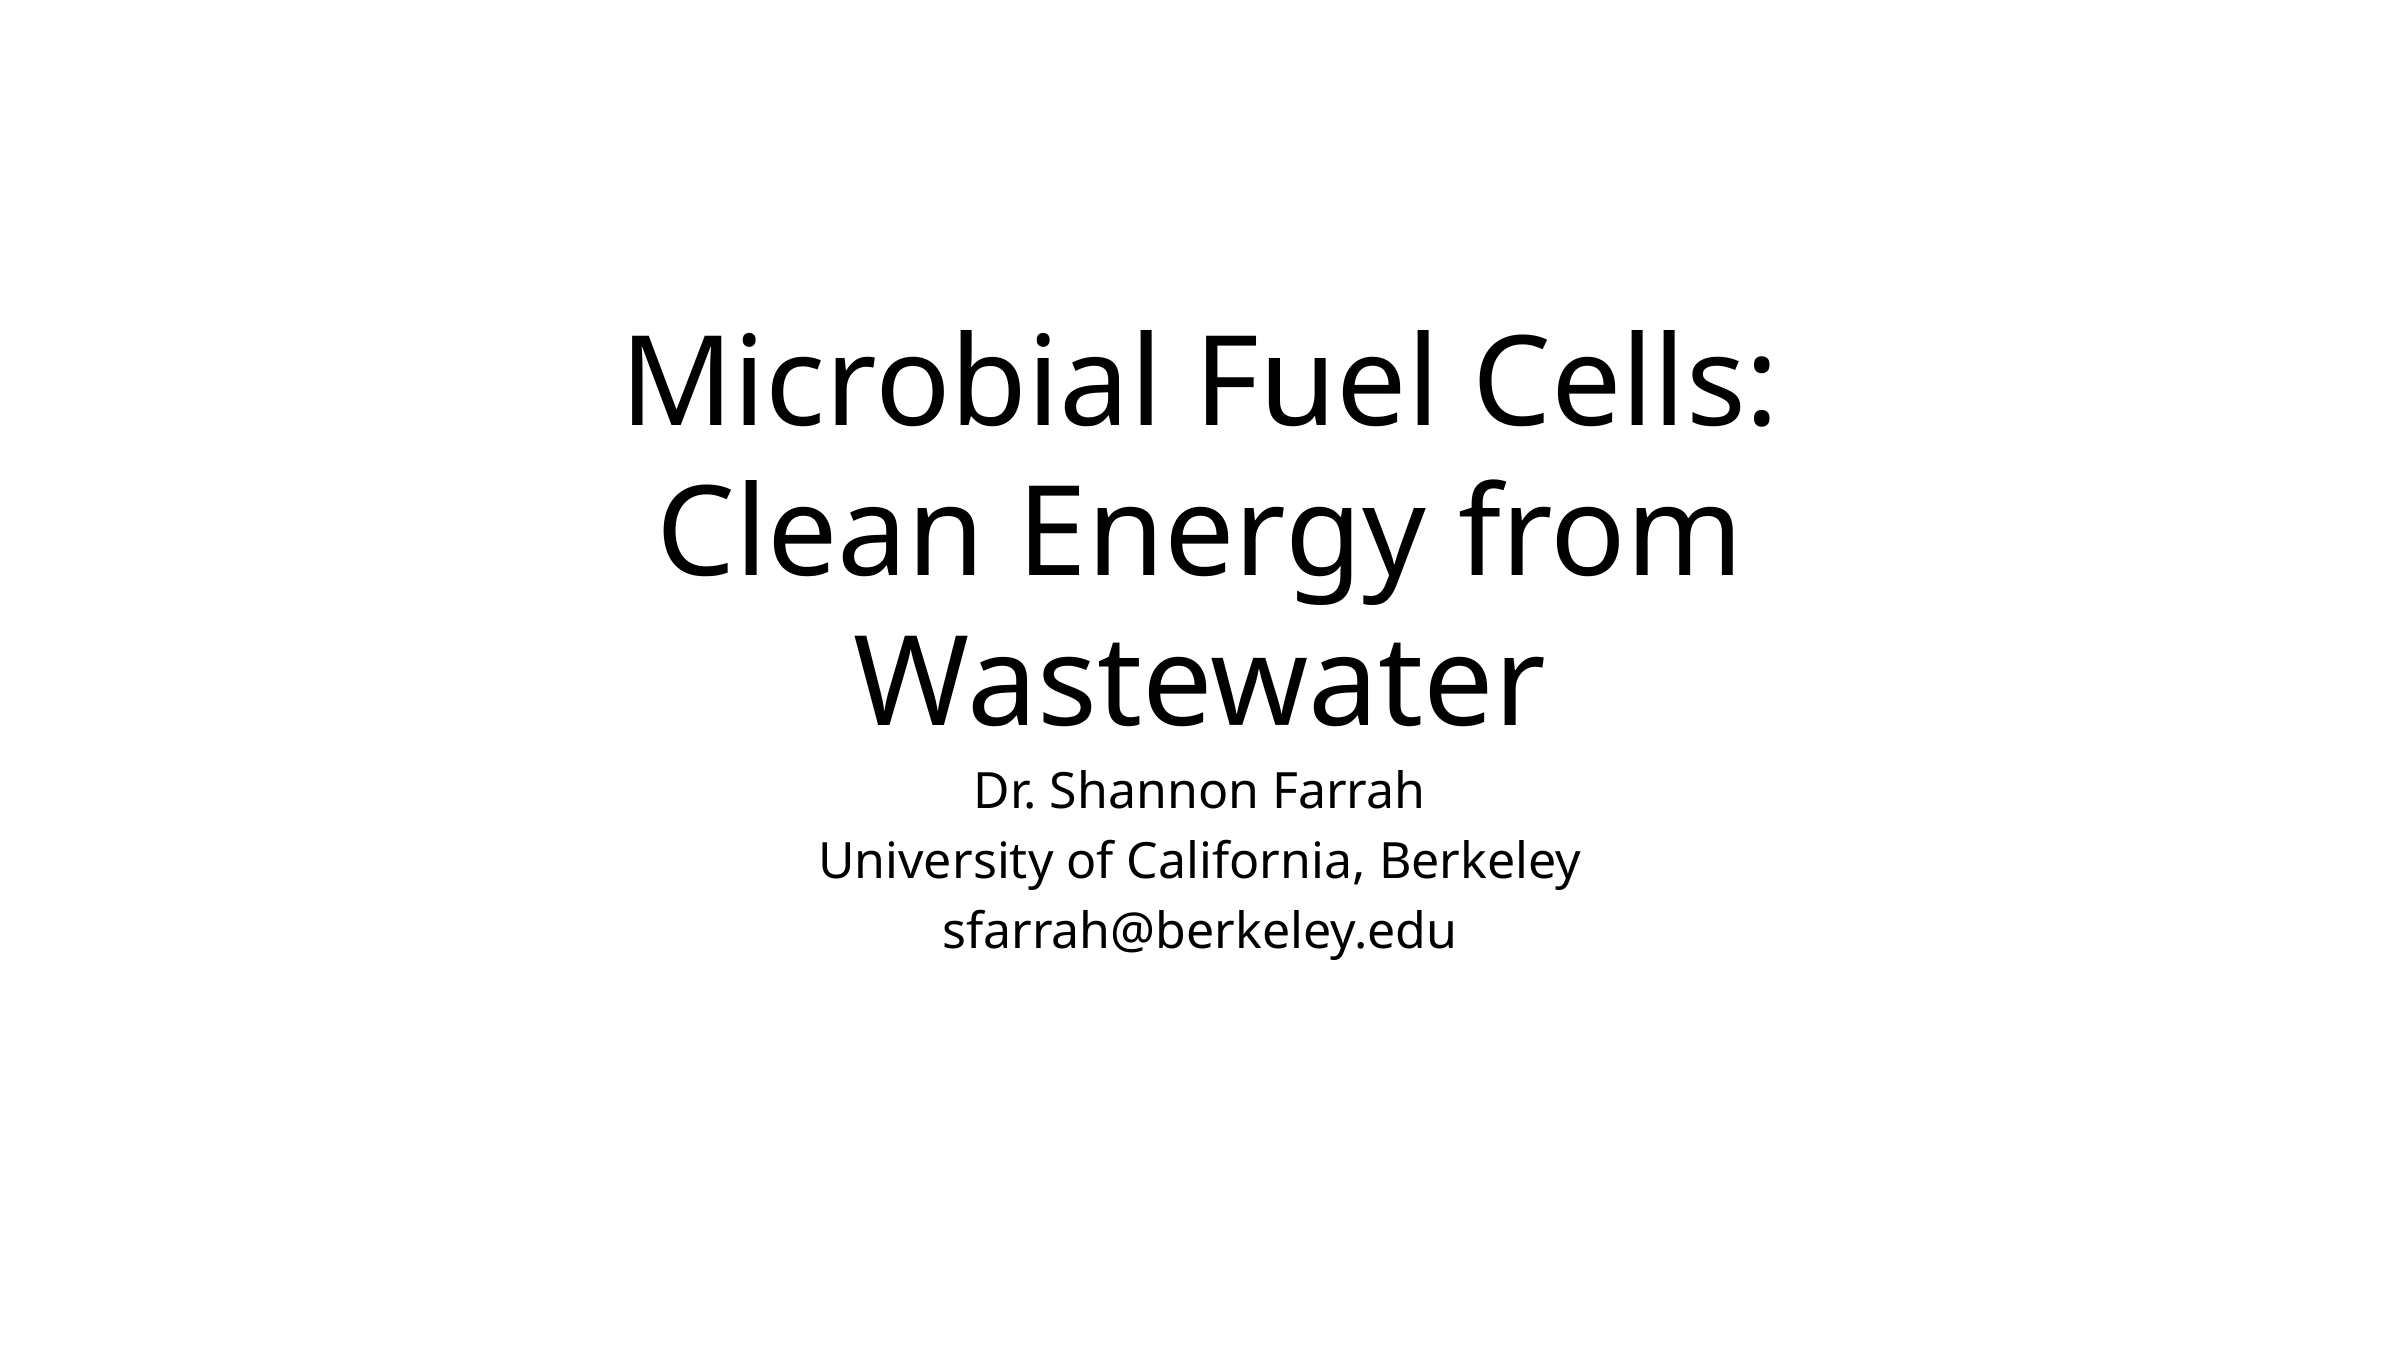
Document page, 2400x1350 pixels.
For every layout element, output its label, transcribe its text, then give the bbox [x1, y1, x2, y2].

subtitle Dr. Shannon Farrah University of California, Berkeley sfarrah@berkeley.edu [450, 750, 1950, 1023]
title Microbial Fuel Cells: Clean Energy from Wastewater [450, 329, 1950, 721]
